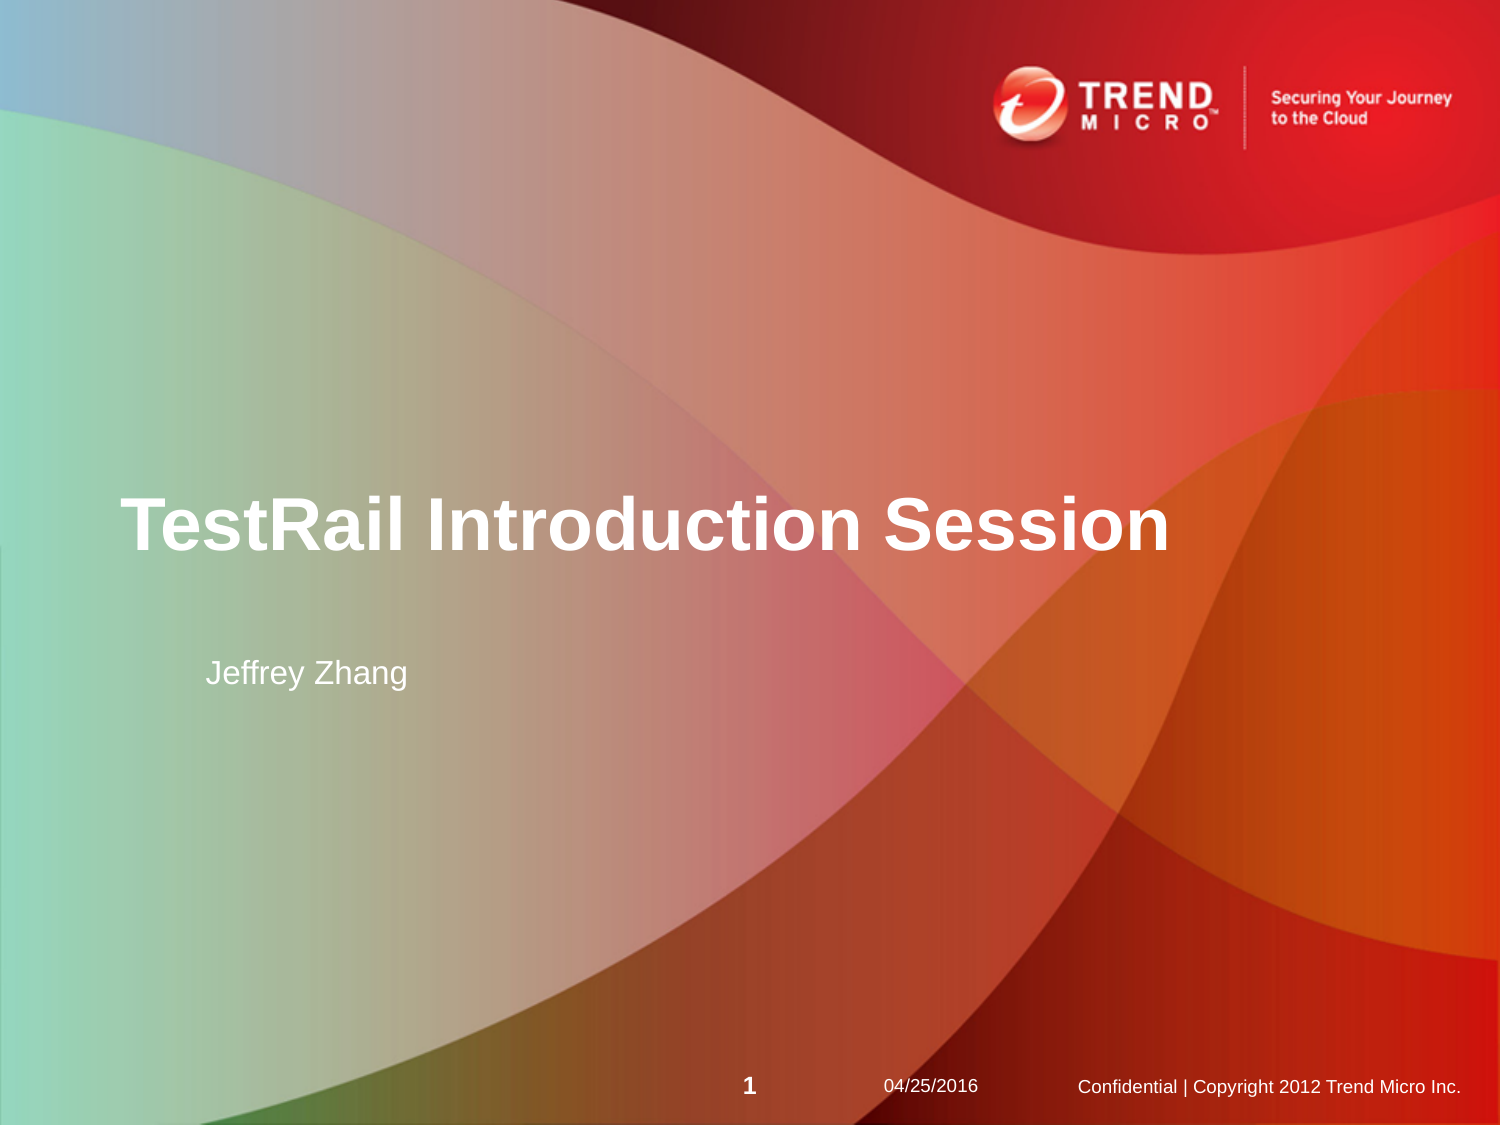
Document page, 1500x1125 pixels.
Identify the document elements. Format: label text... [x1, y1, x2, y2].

picture [0, 0, 1500, 1125]
title TestRail Introduction Session [104, 394, 1378, 575]
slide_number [868, 1066, 1048, 1103]
subtitle Jeffrey Zhang [190, 648, 910, 787]
slide_number 1 [719, 1061, 781, 1108]
footer Confidential | Copyright 2012 Trend Micro Inc. [1062, 1067, 1500, 1098]
